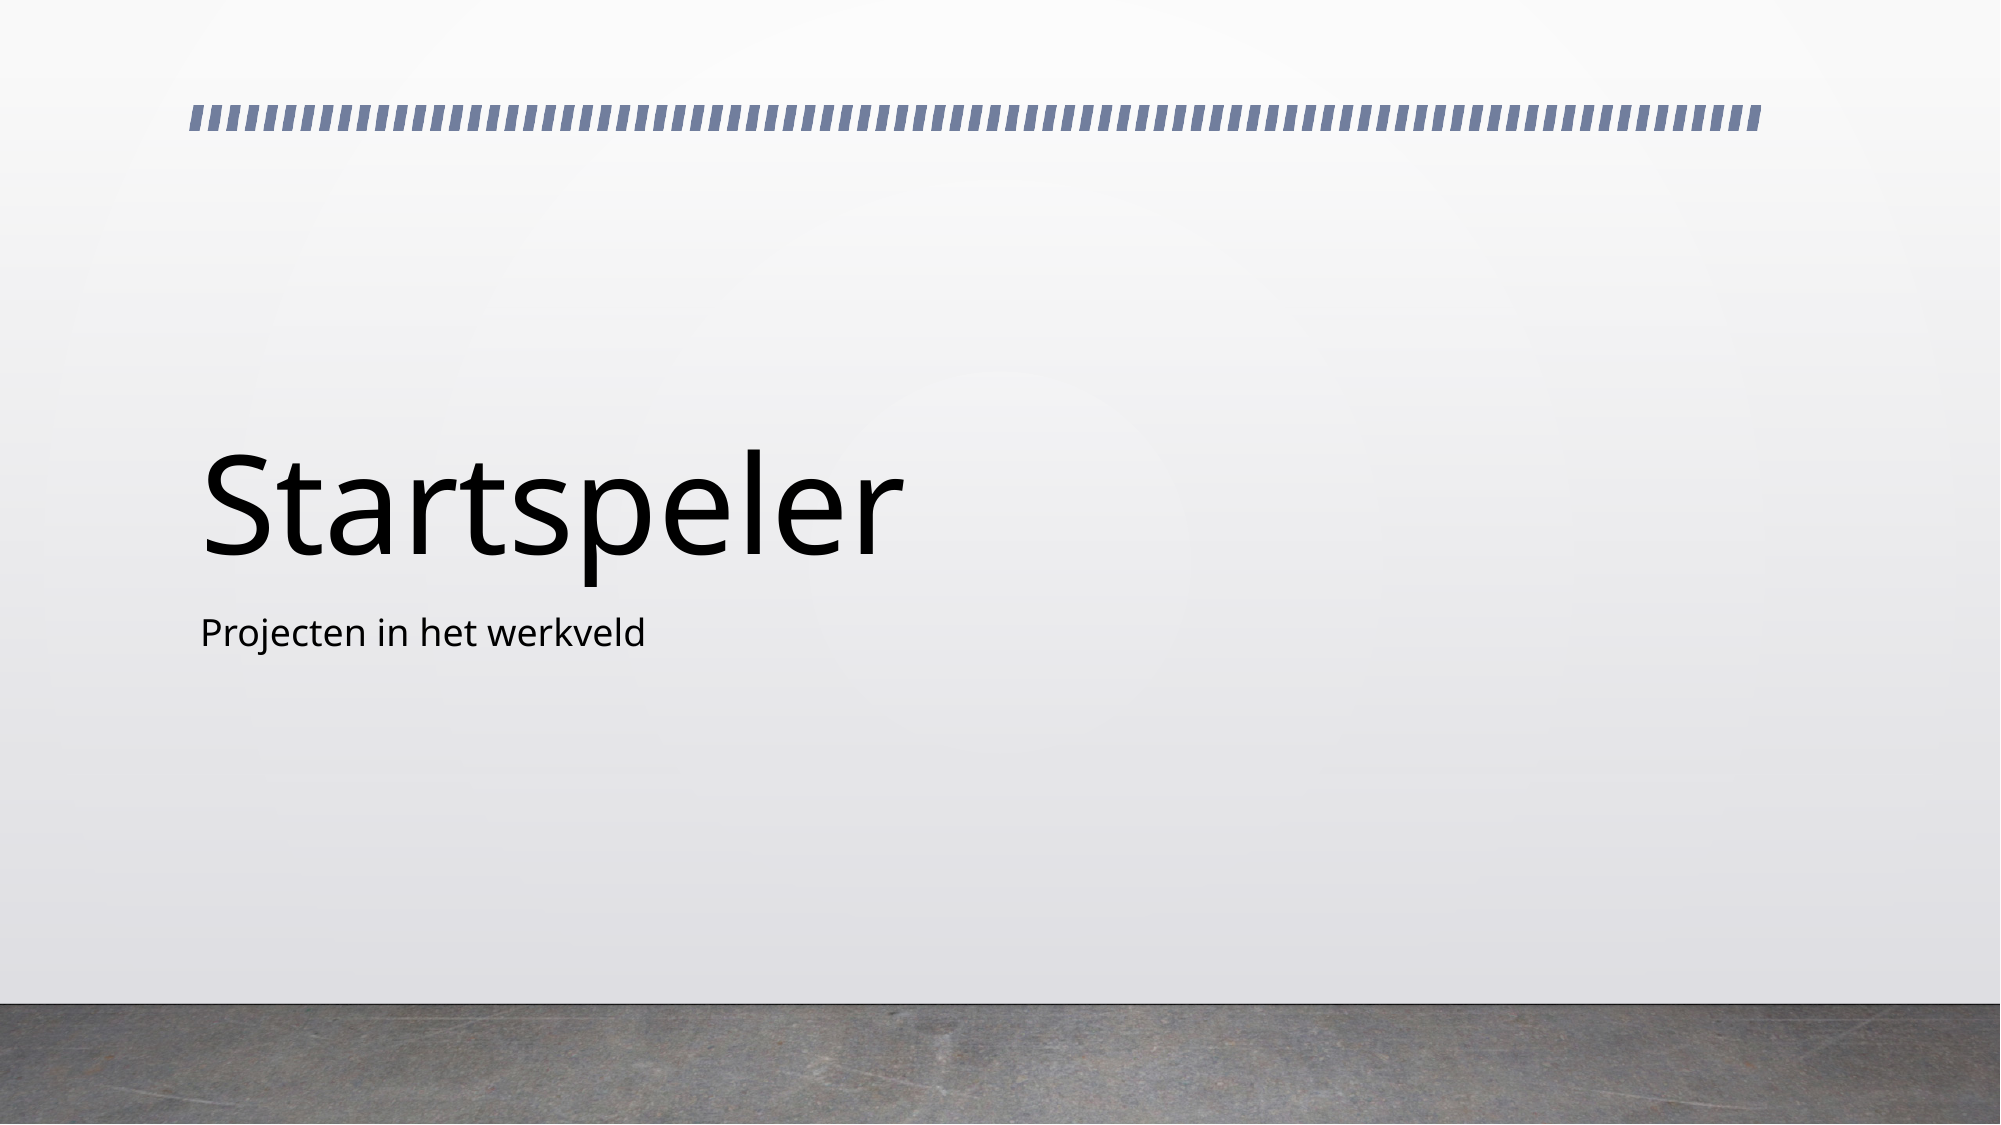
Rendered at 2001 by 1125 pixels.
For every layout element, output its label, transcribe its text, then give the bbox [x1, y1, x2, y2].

picture [0, 1004, 2000, 1124]
title Startspeler [185, 155, 1602, 584]
subtitle Projecten in het werkveld [185, 584, 1602, 761]
